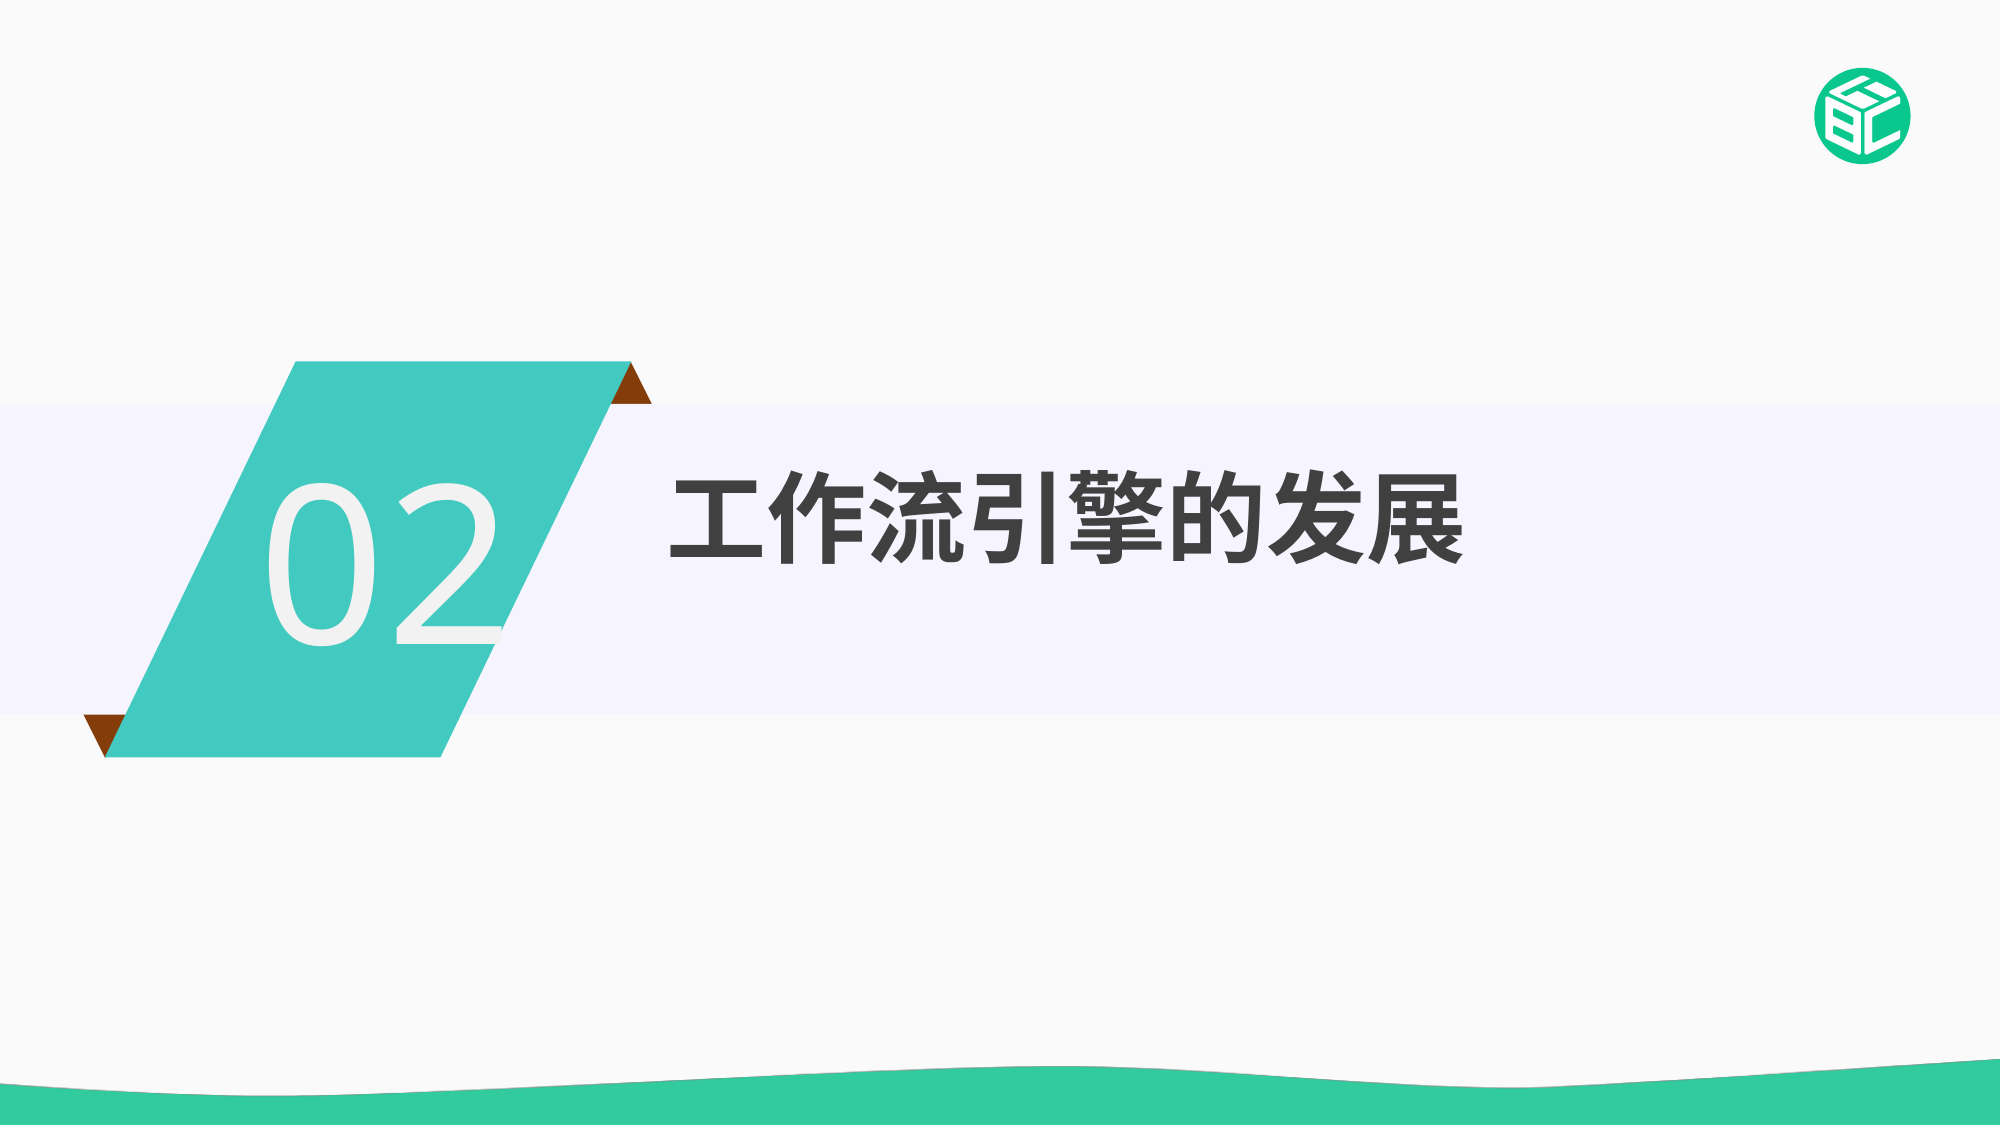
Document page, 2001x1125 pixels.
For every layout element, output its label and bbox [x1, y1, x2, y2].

text_box [0, 361, 2000, 759]
picture [1814, 67, 1911, 165]
picture [0, 1059, 2000, 1125]
